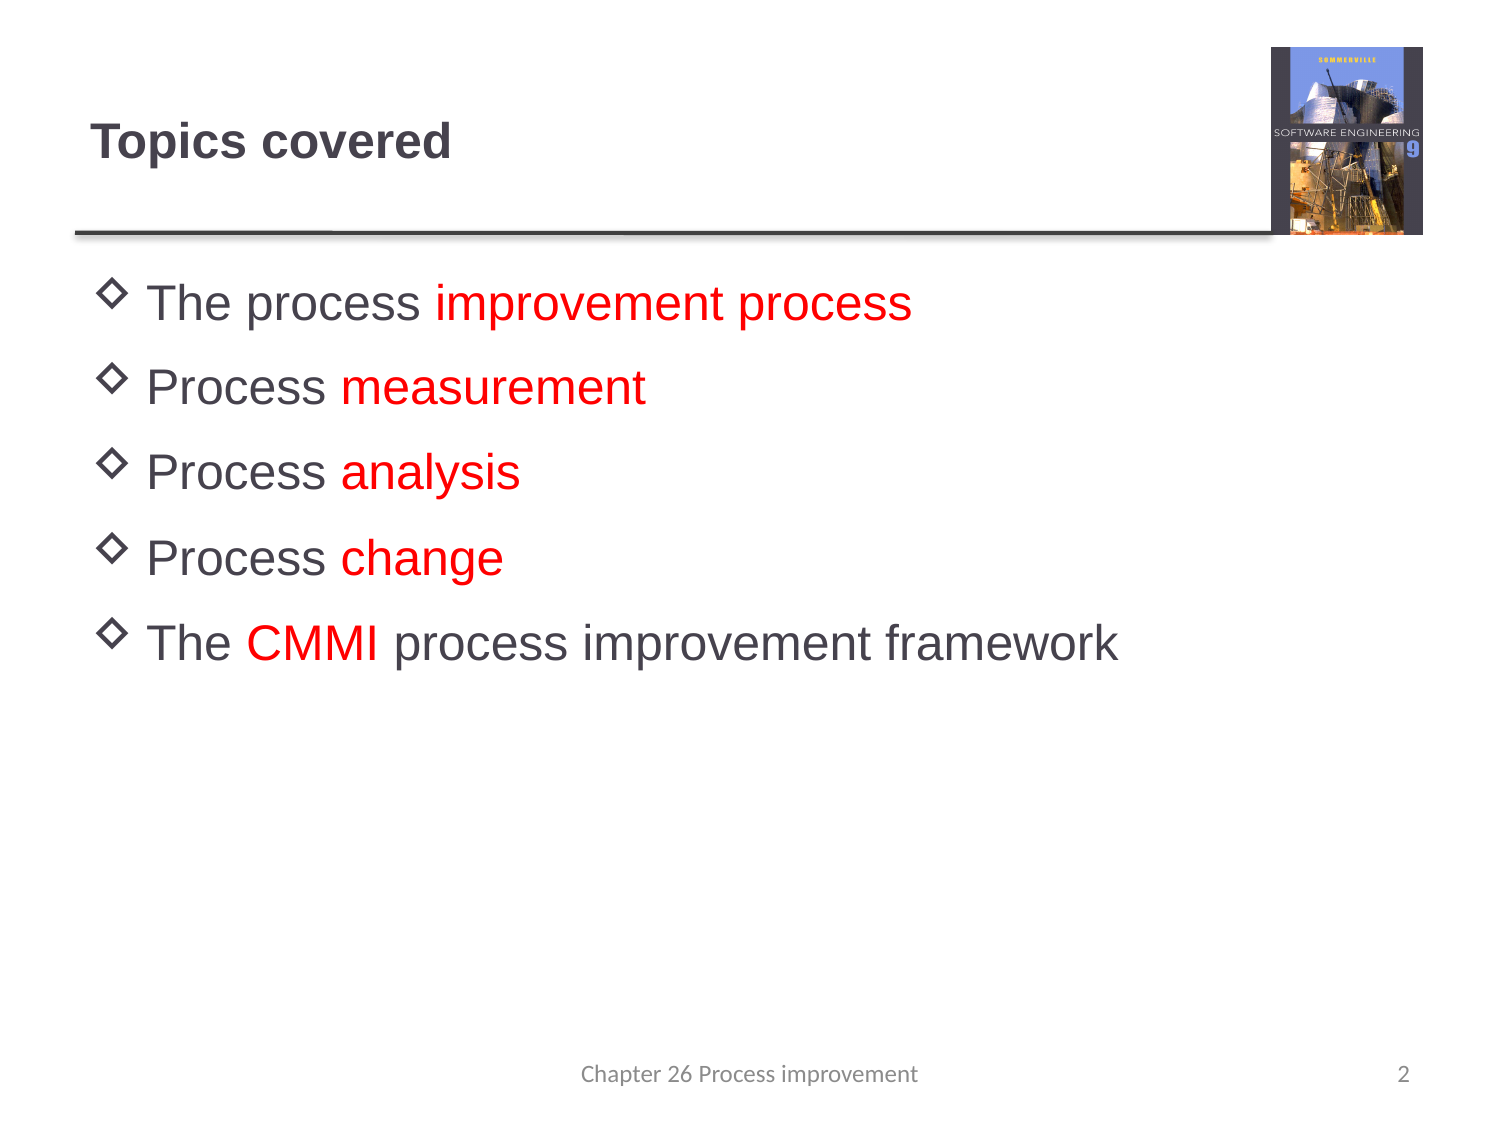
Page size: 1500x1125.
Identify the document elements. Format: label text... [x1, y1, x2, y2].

picture [1272, 47, 1423, 235]
slide_number 2 [1074, 1042, 1425, 1103]
footer Chapter 26 Process improvement [512, 1042, 988, 1103]
title Topics covered [74, 44, 1272, 233]
list The process improvement process Process measurement Process analysis Process change The CMMI process improvement framework [75, 262, 1425, 1005]
